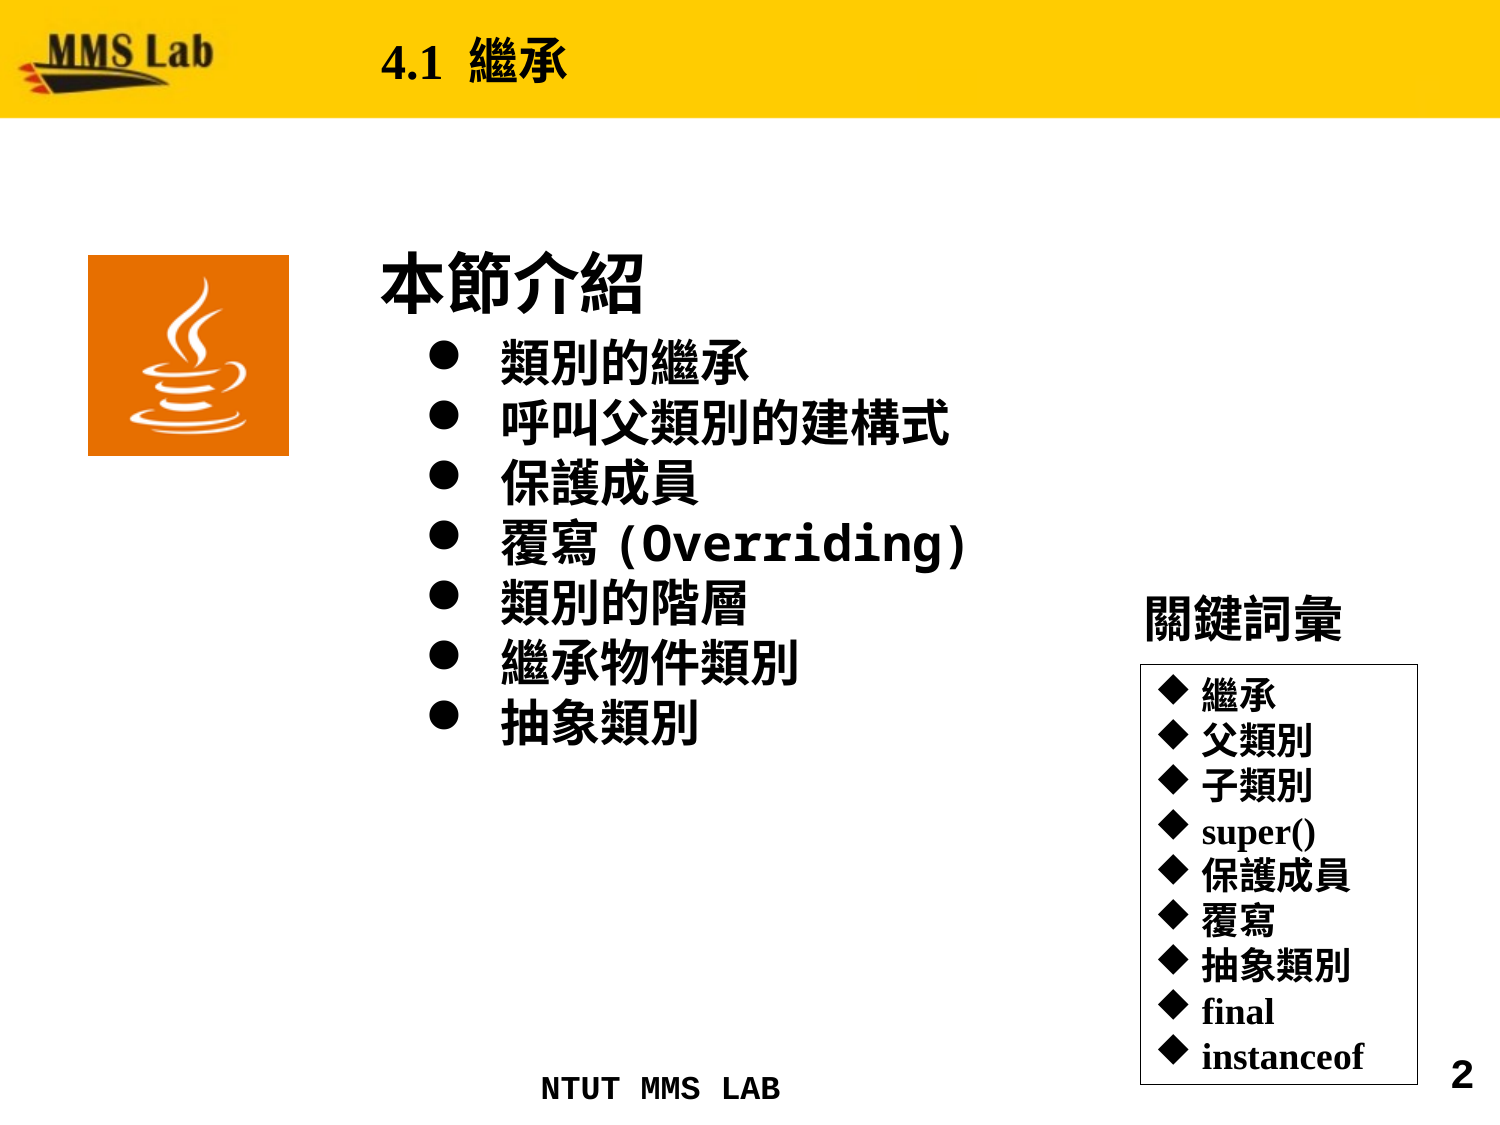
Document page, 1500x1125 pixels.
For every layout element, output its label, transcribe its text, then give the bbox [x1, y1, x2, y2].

picture [0, 0, 1500, 1096]
text_box 繼承 父類別 子類別 super() 保護成員 覆寫 抽象類別 final instanceof [1140, 664, 1418, 1085]
footer NTUT MMS LAB [525, 1058, 1013, 1107]
text_box 類別的繼承 呼叫父類別的建構式 保護成員 覆寫(Overriding) 類別的階層 繼承物件類別 抽象類別 [410, 324, 1143, 839]
title 4.1 繼承 [366, 0, 1500, 119]
text_box 關鍵詞彙 [1077, 580, 1409, 656]
slide_number 2 [1139, 1039, 1491, 1118]
text_box 本節介紹 [288, 234, 738, 330]
